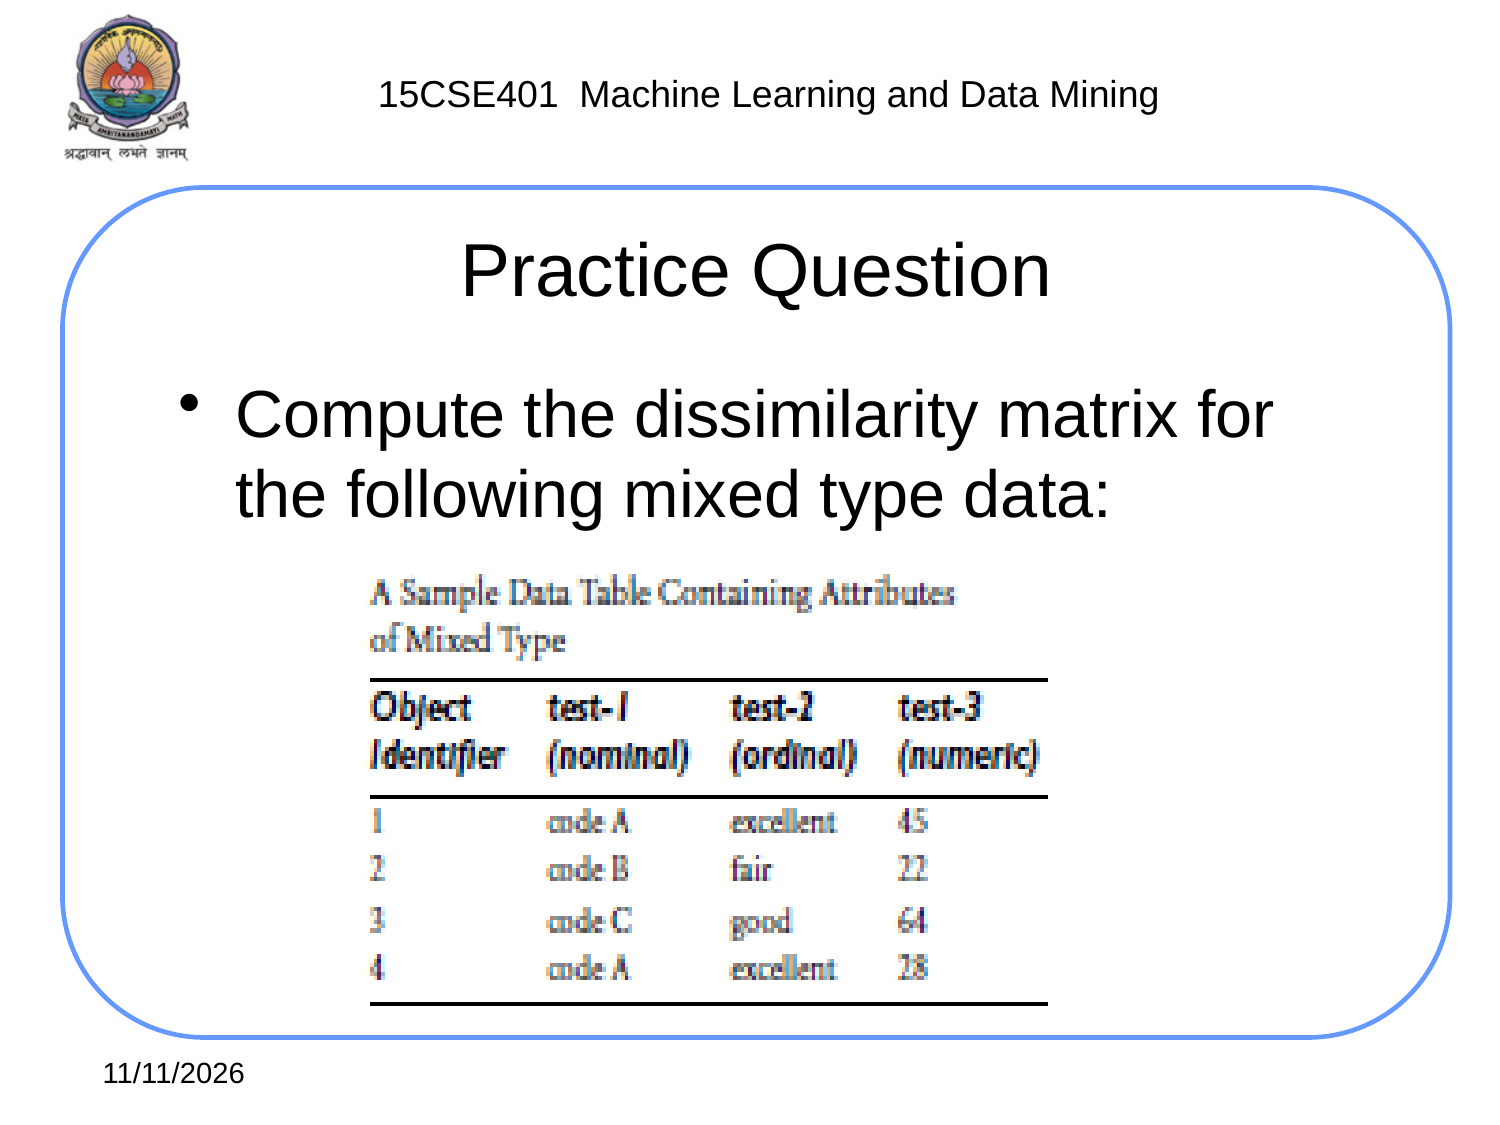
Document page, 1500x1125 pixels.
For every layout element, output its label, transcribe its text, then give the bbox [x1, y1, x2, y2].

picture [363, 562, 1093, 1011]
picture [62, 12, 193, 163]
list Compute the dissimilarity matrix for the following mixed type data: [164, 363, 1364, 981]
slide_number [87, 1046, 438, 1125]
title Practice Question [162, 200, 1350, 333]
